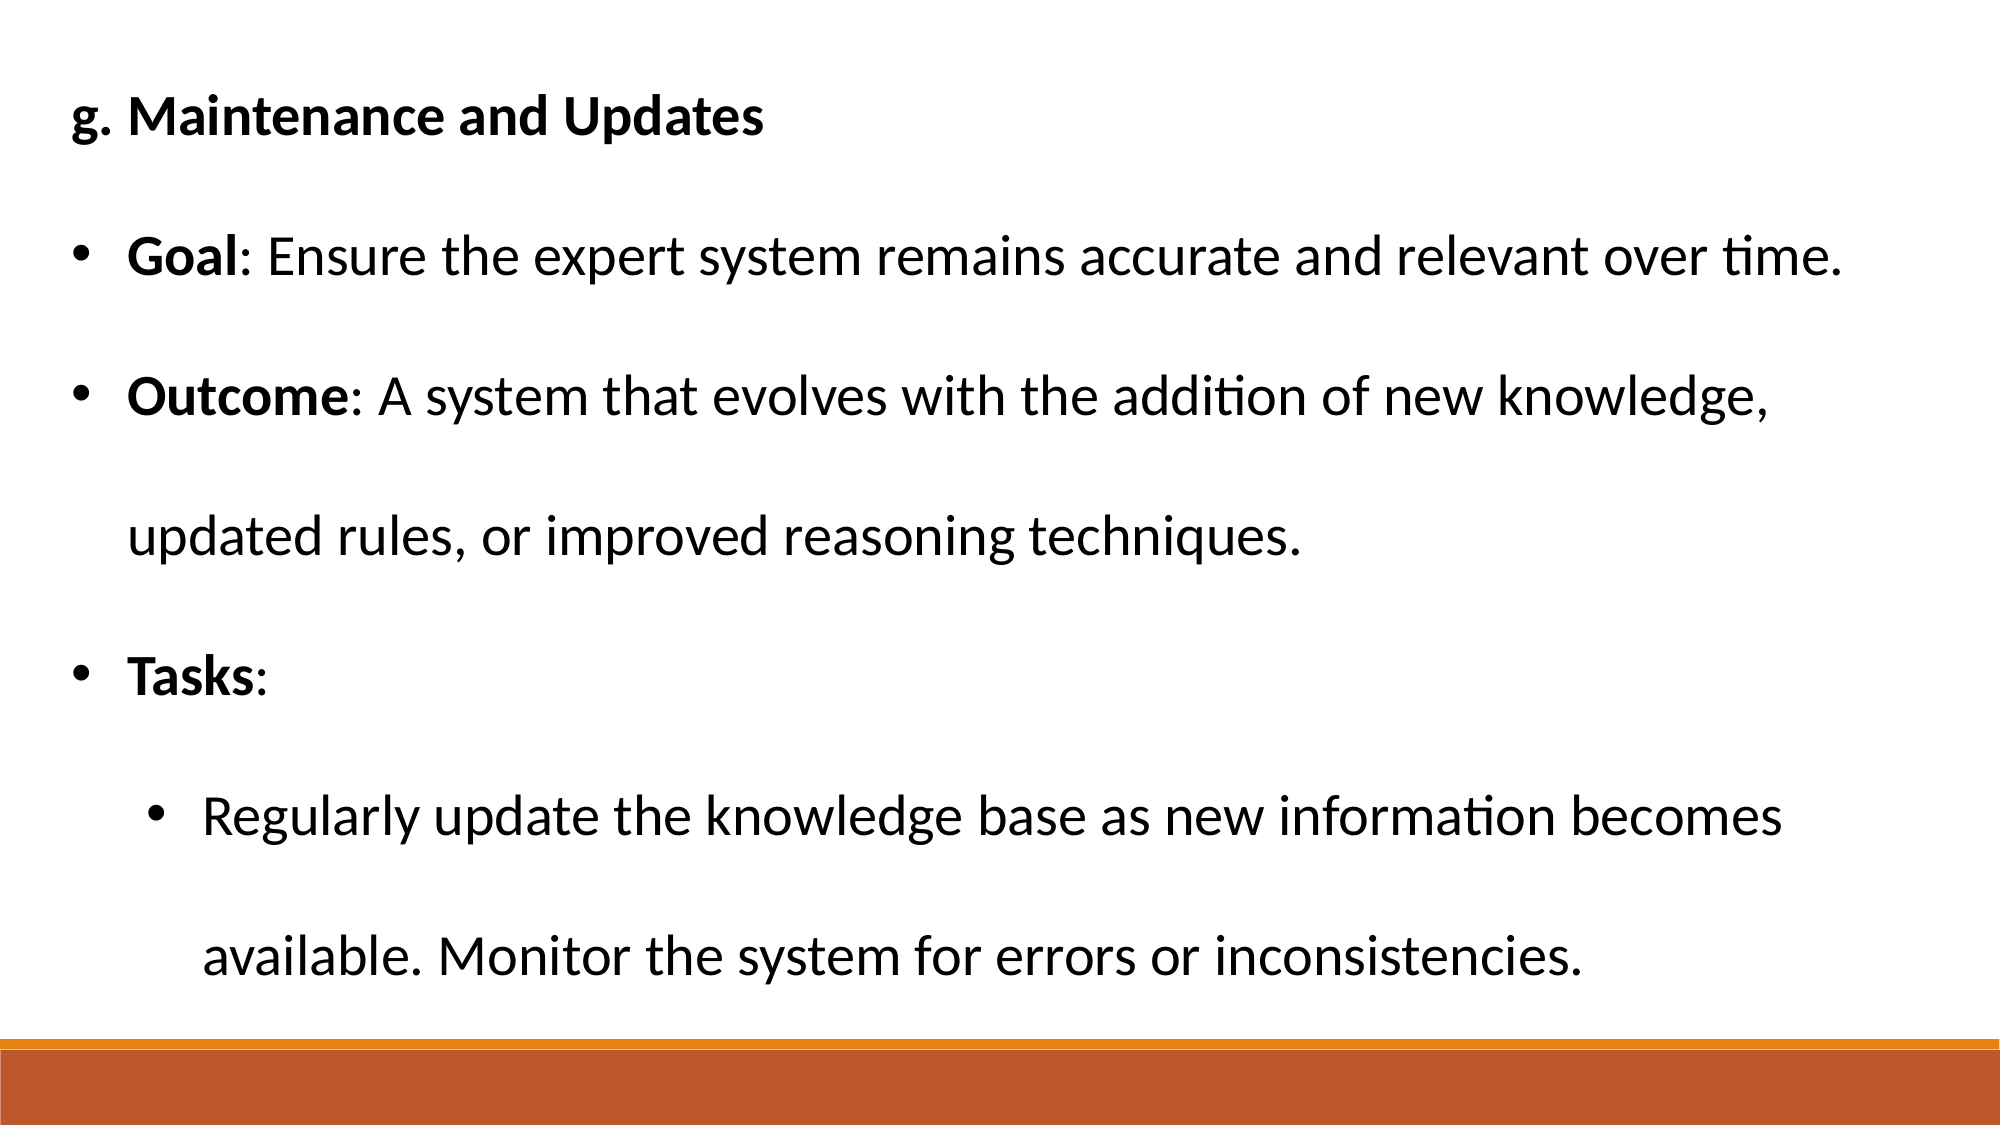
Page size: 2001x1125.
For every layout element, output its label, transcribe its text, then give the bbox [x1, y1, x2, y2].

text_box g. Maintenance and Updates Goal: Ensure the expert system remains accurate and relevant over time. Outcome: A system that evolves with the addition of new knowledge, updated rules, or improved reasoning techniques. Tasks: Regularly update the knowledge base as new information becomes available. Monitor the system for errors or inconsistencies. [56, 0, 1910, 995]
